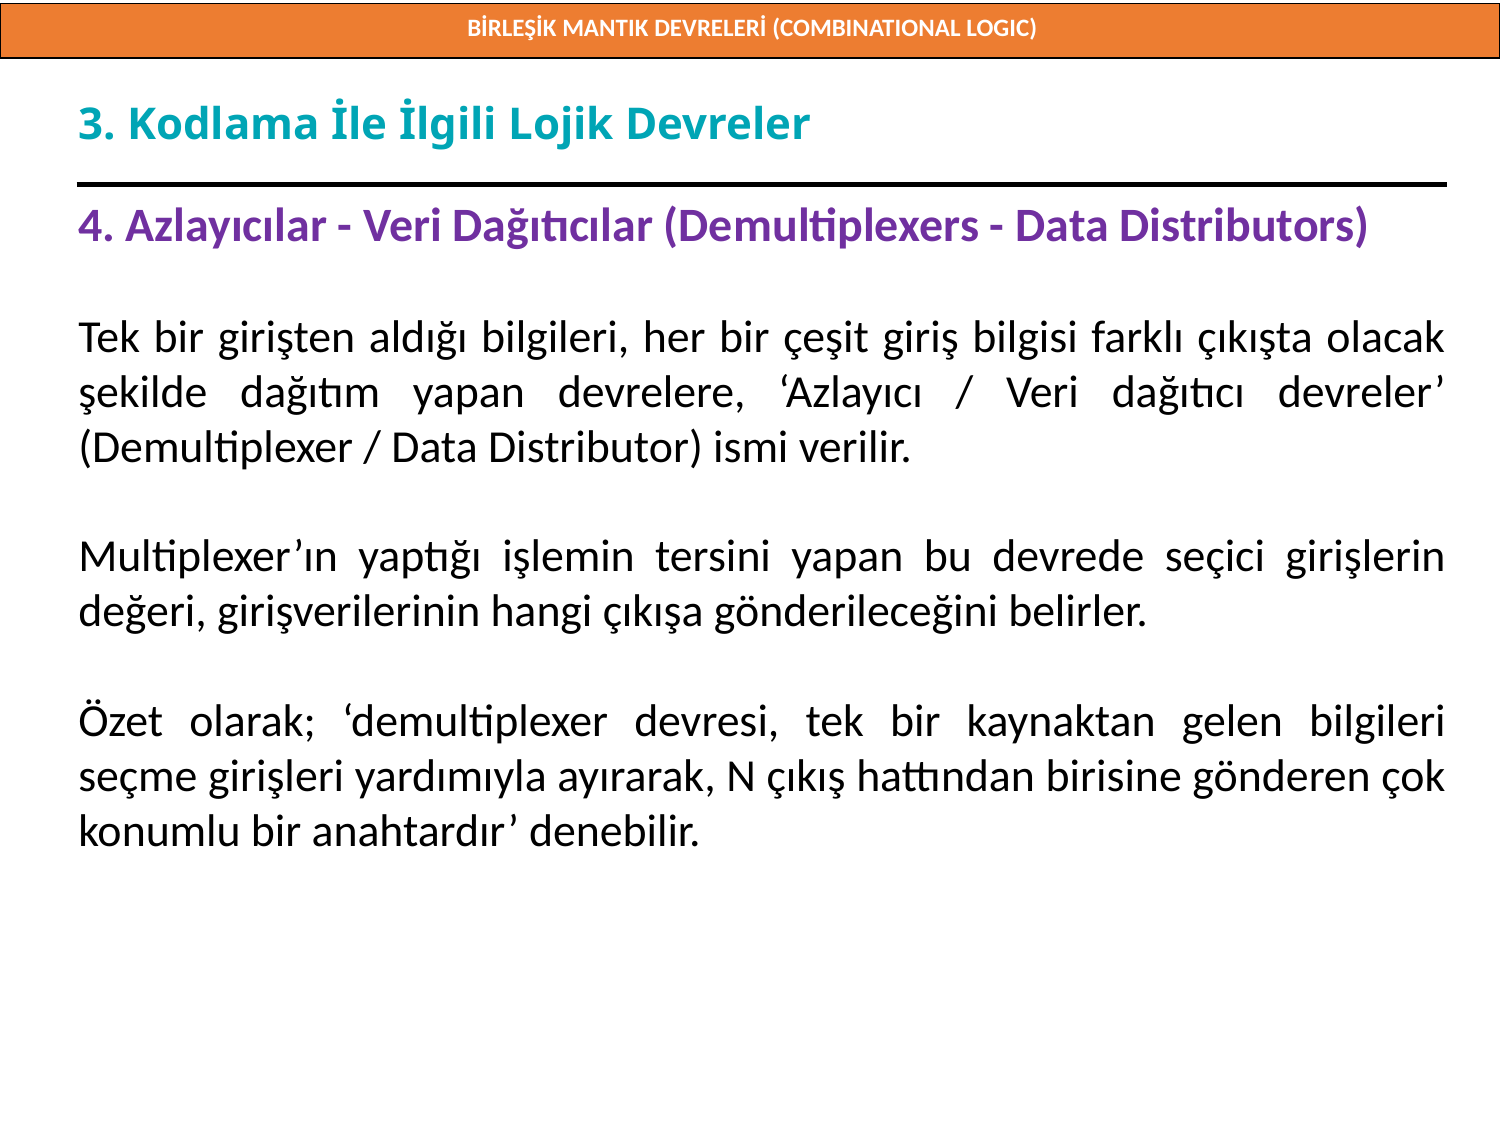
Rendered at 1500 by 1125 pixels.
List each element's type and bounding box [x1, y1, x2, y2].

text_box [0, 3, 1500, 1111]
